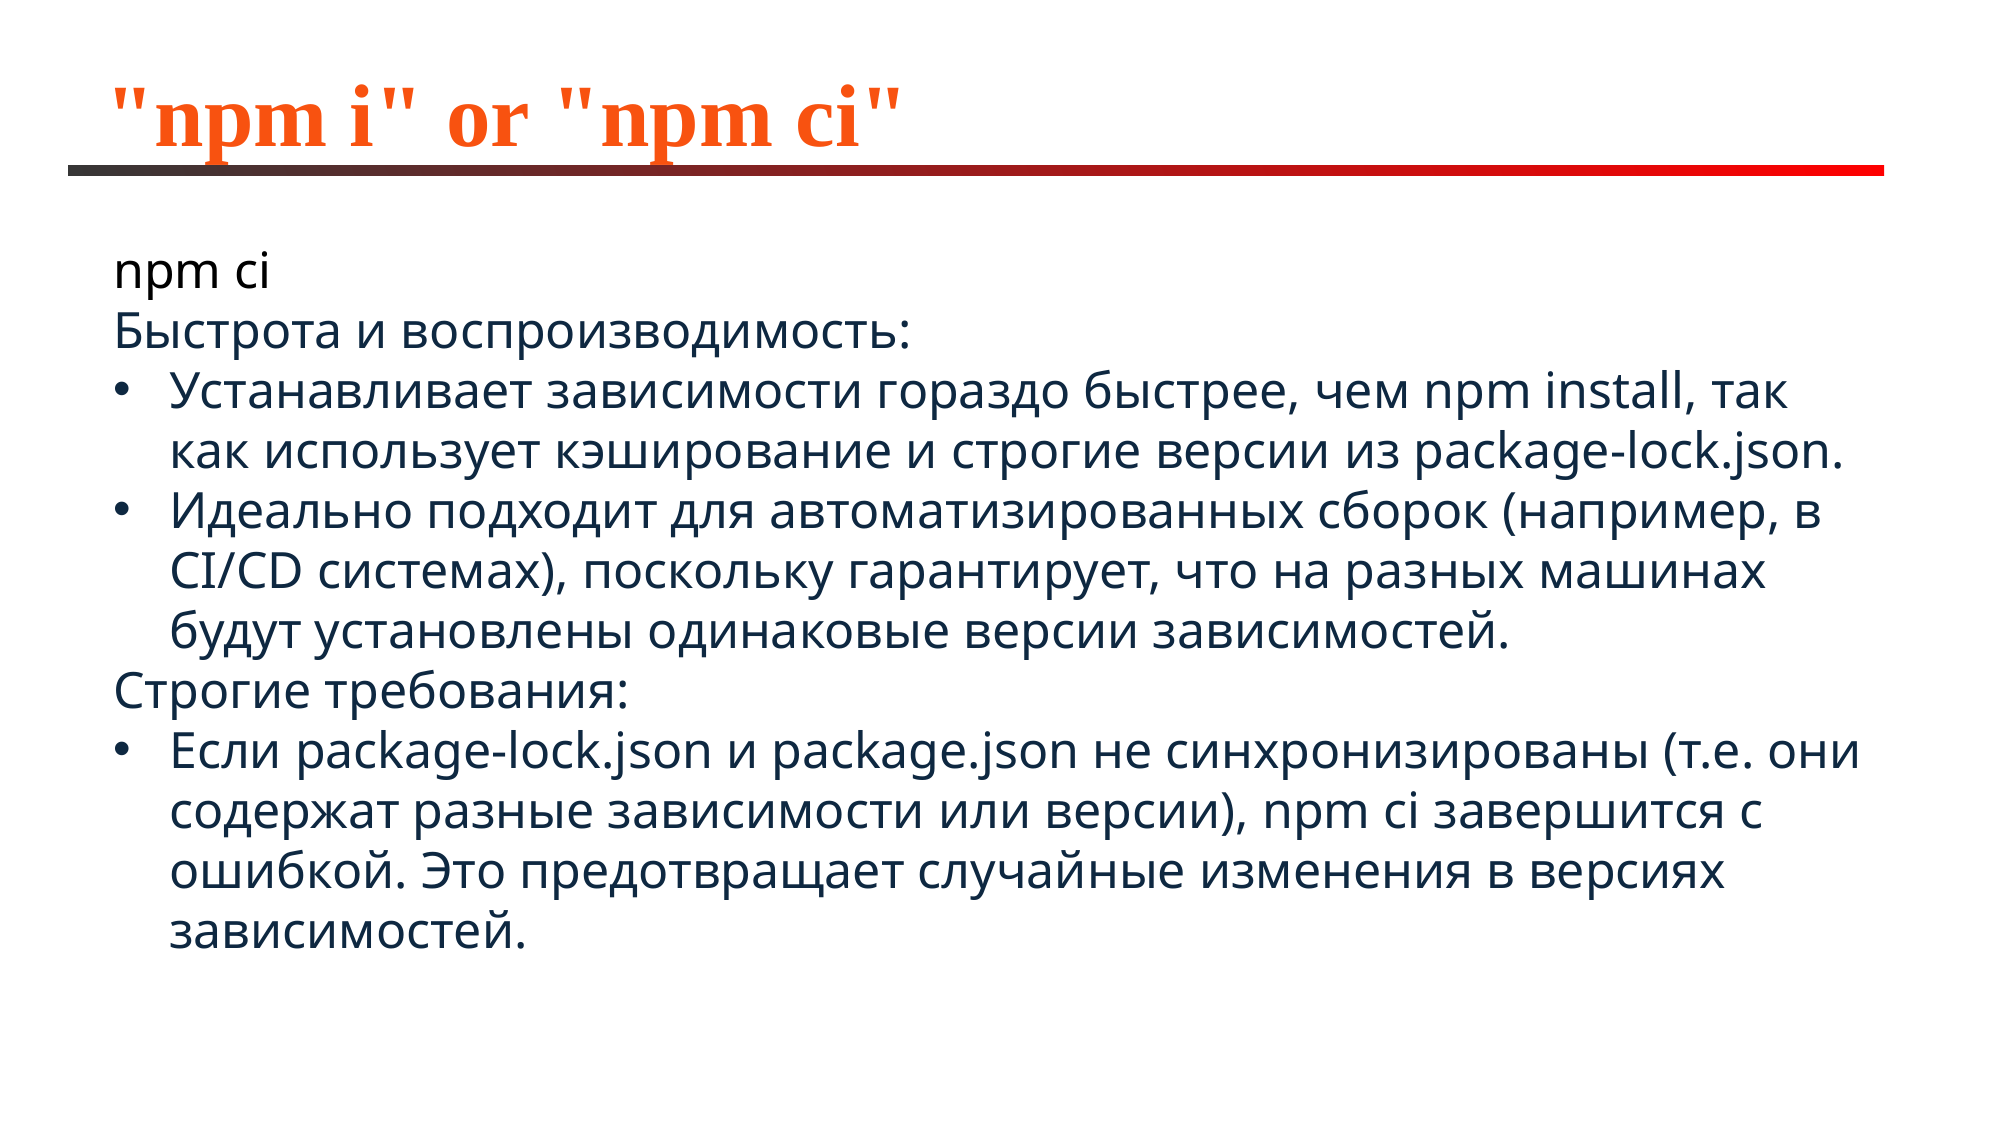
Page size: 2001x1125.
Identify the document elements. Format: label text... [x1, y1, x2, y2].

title "npm i" or "npm ci" [85, 37, 1889, 163]
text_box [68, 165, 1885, 176]
text_box npm ci Быстрота и воспроизводимость: Устанавливает зависимости гораздо быстрее, чем npm install, так как использует кэширование и строгие версии из package-lock.json. Идеально подходит для автоматизированных сборок (например, в CI/CD системах), поскольку гарантирует, что на разных машинах будут установлены одинаковые версии зависимостей. Строгие требования: Если package-lock.json и package.json не синхронизированы (т.е. они содержат разные зависимости или версии), npm ci завершится с ошибкой. Это предотвращает случайные изменения в версиях зависимостей. [68, 218, 1885, 1022]
